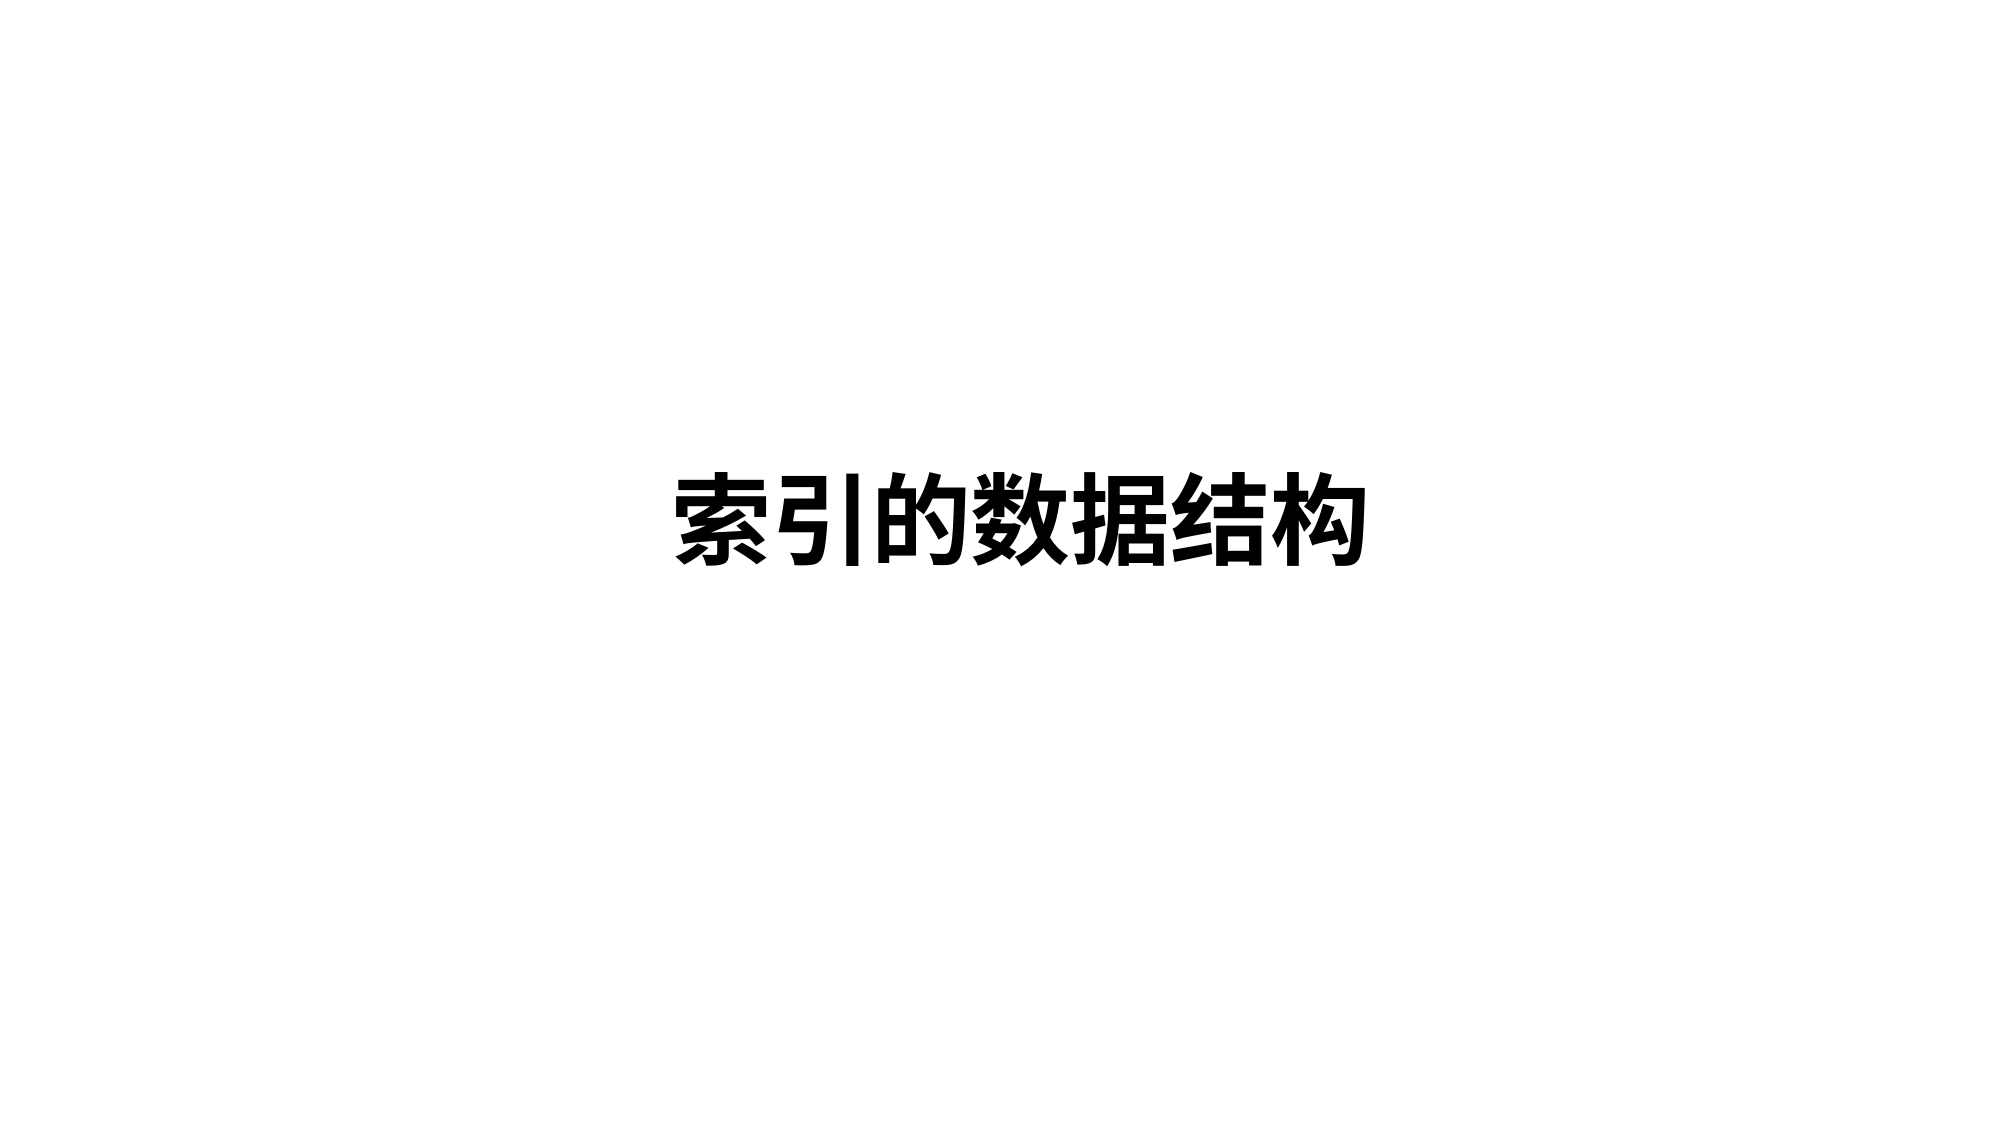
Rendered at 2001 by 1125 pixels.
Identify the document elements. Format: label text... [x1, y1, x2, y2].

text_box 索引的数据结构 [656, 450, 1599, 586]
